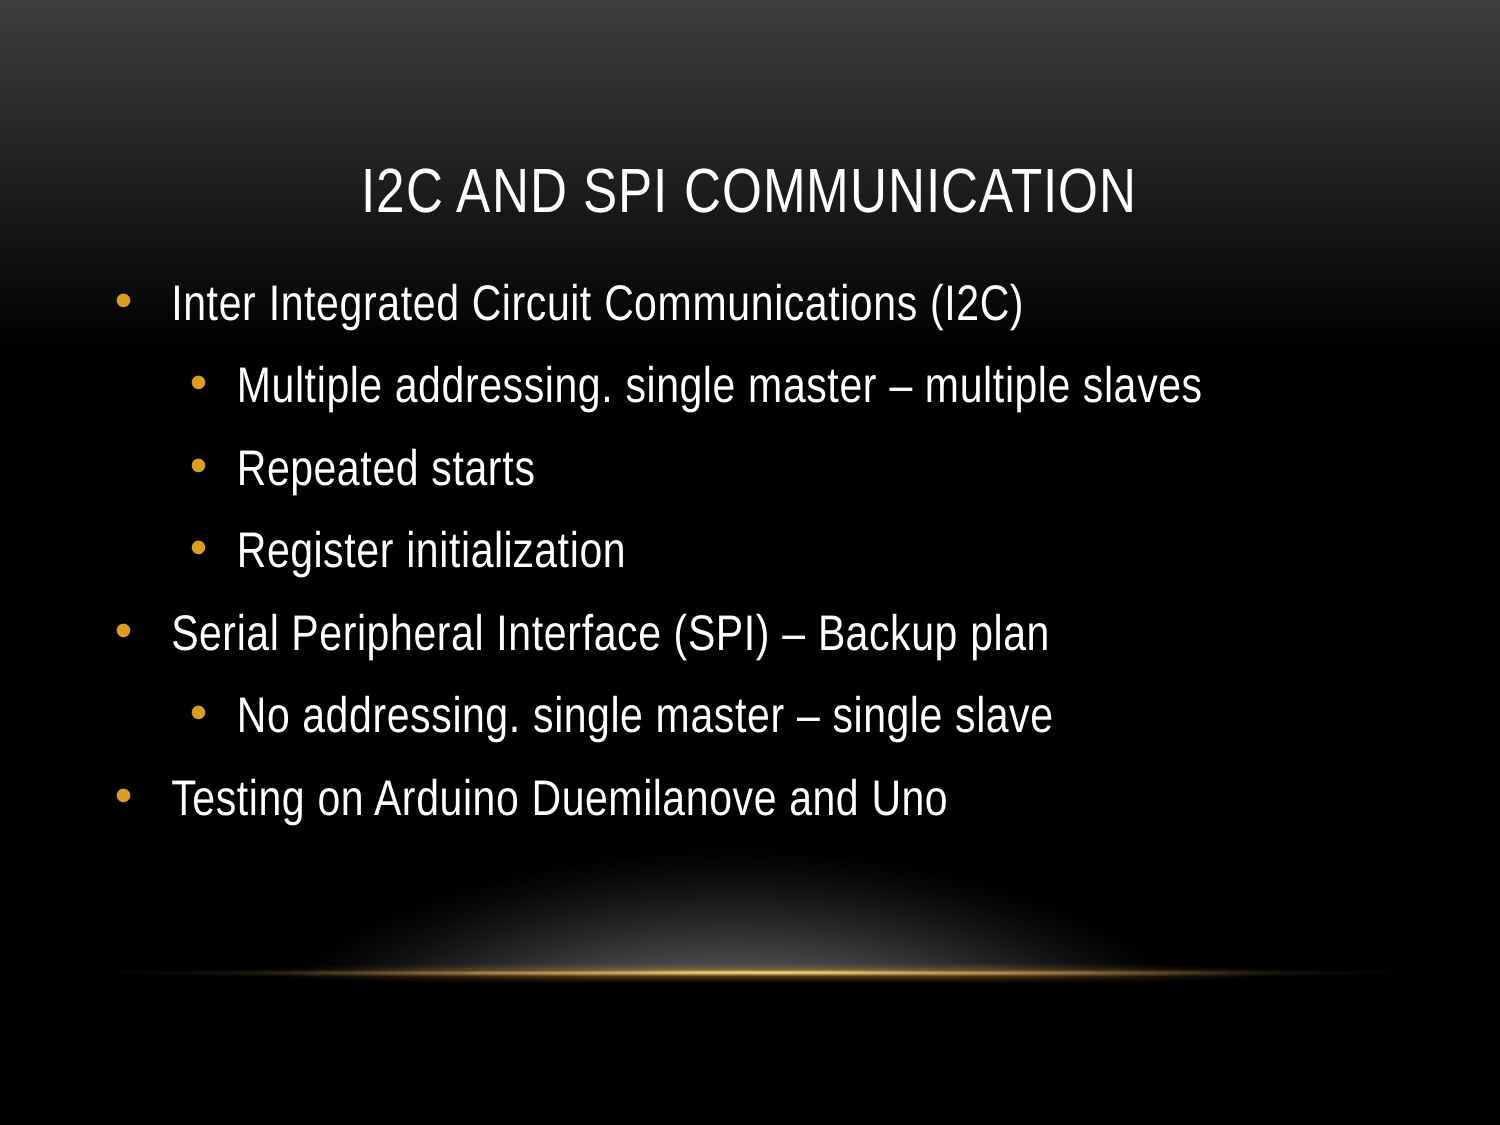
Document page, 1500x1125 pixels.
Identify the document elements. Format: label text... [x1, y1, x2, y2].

list Inter Integrated Circuit Communications (I2C) Multiple addressing. single master – multiple slaves Repeated starts Register initialization Serial Peripheral Interface (SPI) – Backup plan No addressing. single master – single slave Testing on Arduino Duemilanove and Uno [99, 262, 1400, 938]
picture [0, 0, 1500, 1125]
title I2c and spi communication [99, 45, 1400, 233]
